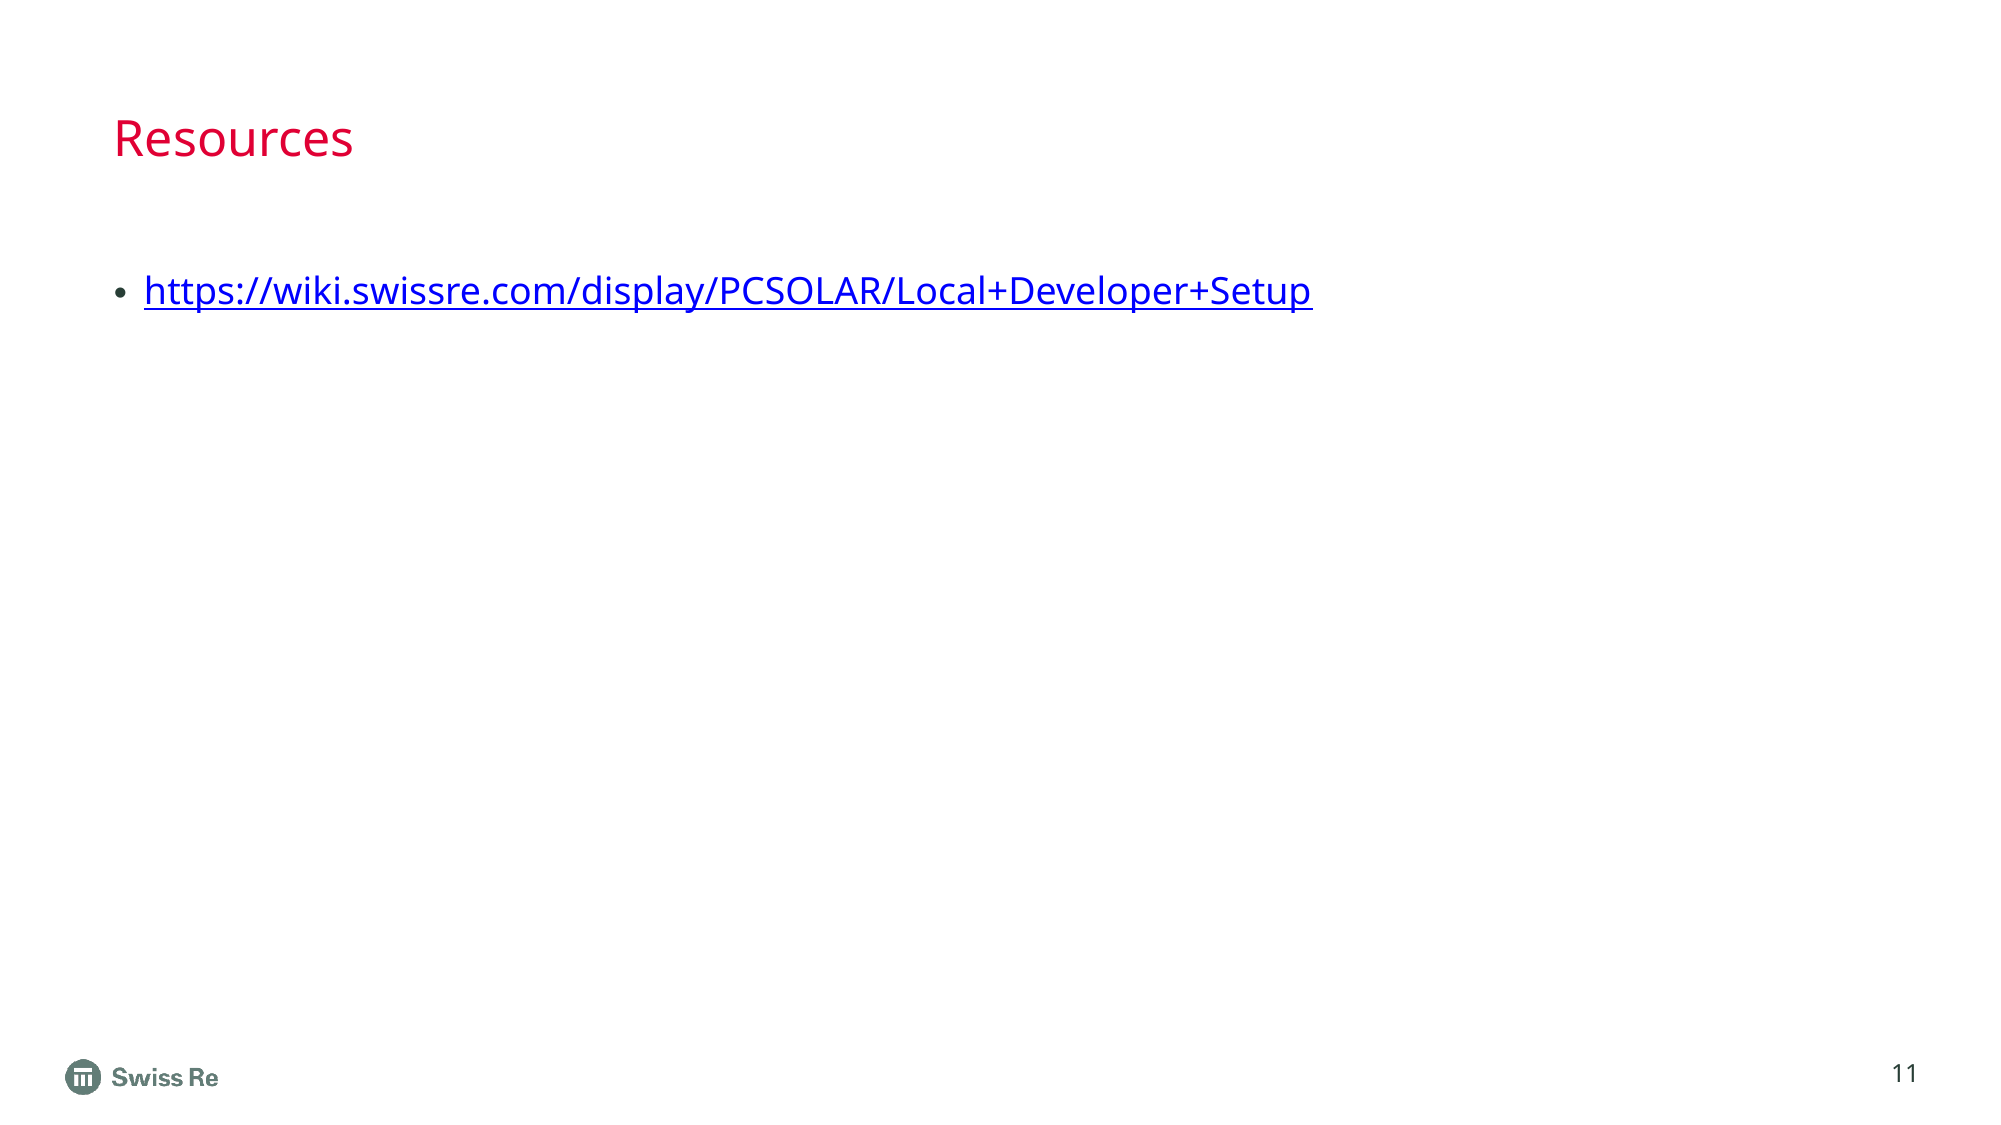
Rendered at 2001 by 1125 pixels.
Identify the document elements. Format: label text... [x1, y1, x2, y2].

picture [65, 1059, 218, 1095]
list https://wiki.swissre.com/display/PCSOLAR/Local+Developer+Setup [114, 267, 1922, 988]
title Resources [114, 113, 1922, 228]
slide_number 11 [1872, 1061, 1920, 1092]
